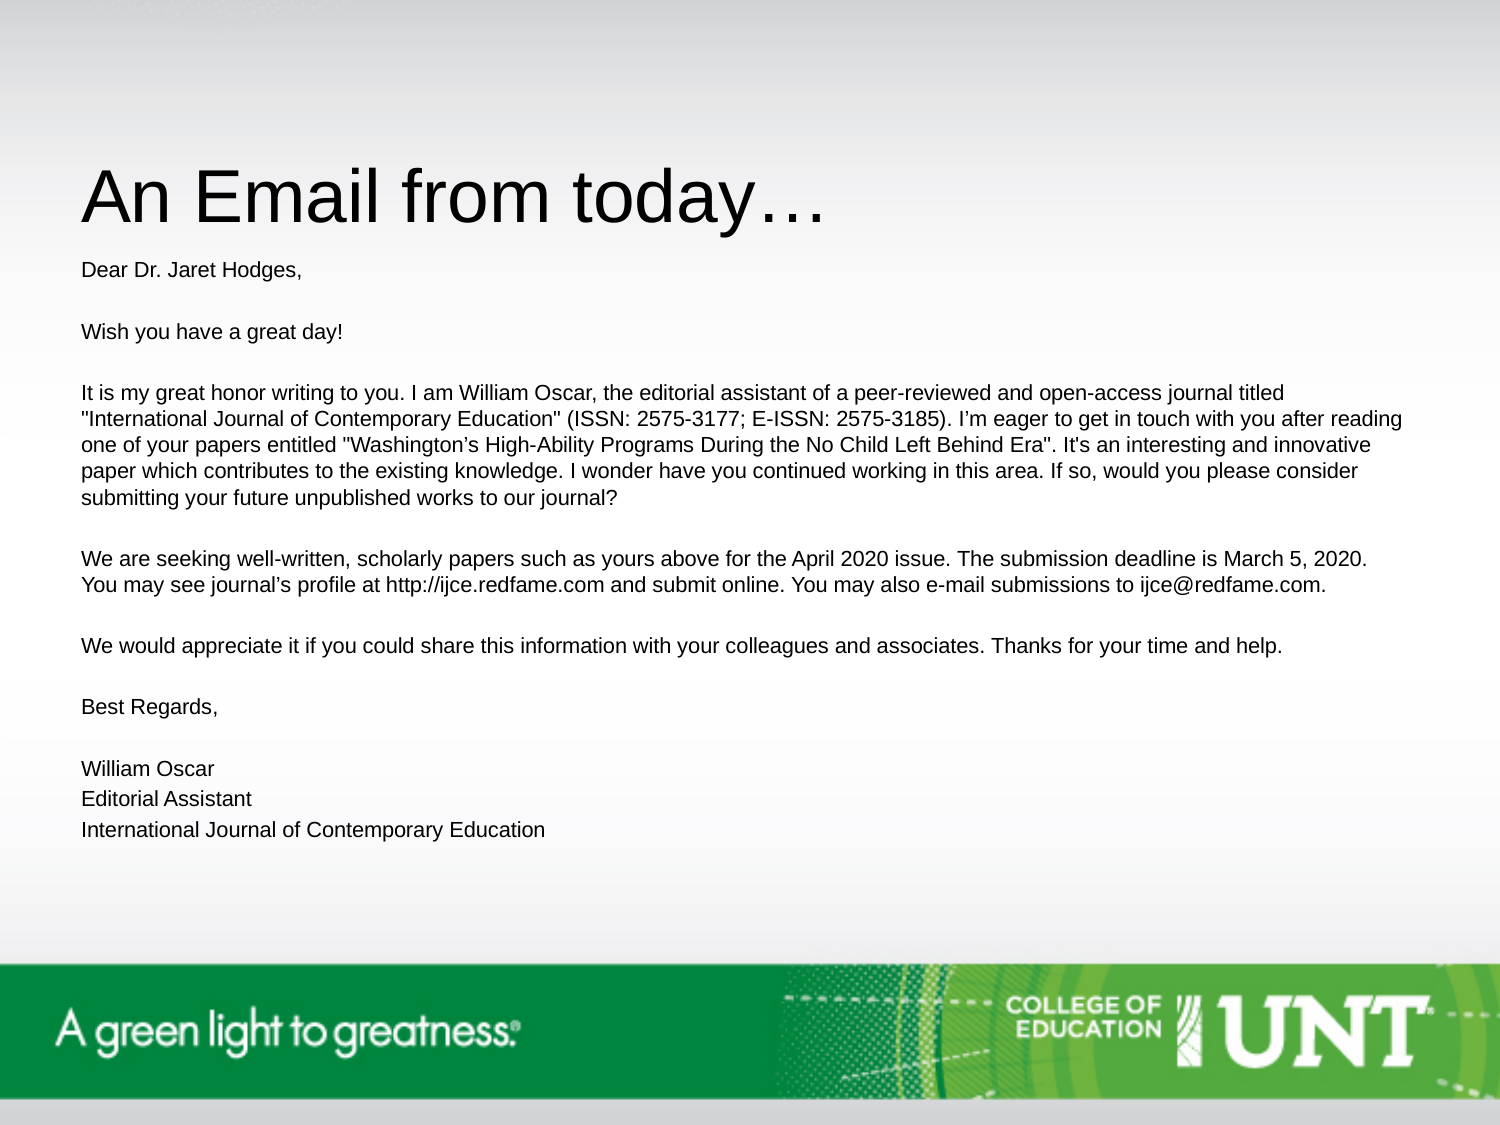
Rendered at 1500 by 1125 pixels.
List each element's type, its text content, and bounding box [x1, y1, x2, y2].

picture [0, 0, 1500, 1125]
list Dear Dr. Jaret Hodges, Wish you have a great day! It is my great honor writing to you. I am William Oscar, the editorial assistant of a peer-reviewed and open-access journal titled "International Journal of Contemporary Education" (ISSN: 2575-3177; E-ISSN: 2575-3185). I’m eager to get in touch with you after reading one of your papers entitled "Washington’s High-Ability Programs During the No Child Left Behind Era". It's an interesting and innovative paper which contributes to the existing knowledge. I wonder have you continued working in this area. If so, would you please consider submitting your future unpublished works to our journal? We are seeking well-written, scholarly papers such as yours above for the April 2020 issue. The submission deadline is March 5, 2020. You may see journal’s profile at http://ijce.redfame.com and submit online. You may also e-mail submissions to ijce@redfame.com. We would appreciate it if you could share this information with your colleagues and associates. Thanks for your time and help. Best Regards, William Oscar Editorial Assistant International Journal of Contemporary Education [66, 248, 1424, 1034]
list An Email from today… [66, 140, 1438, 232]
